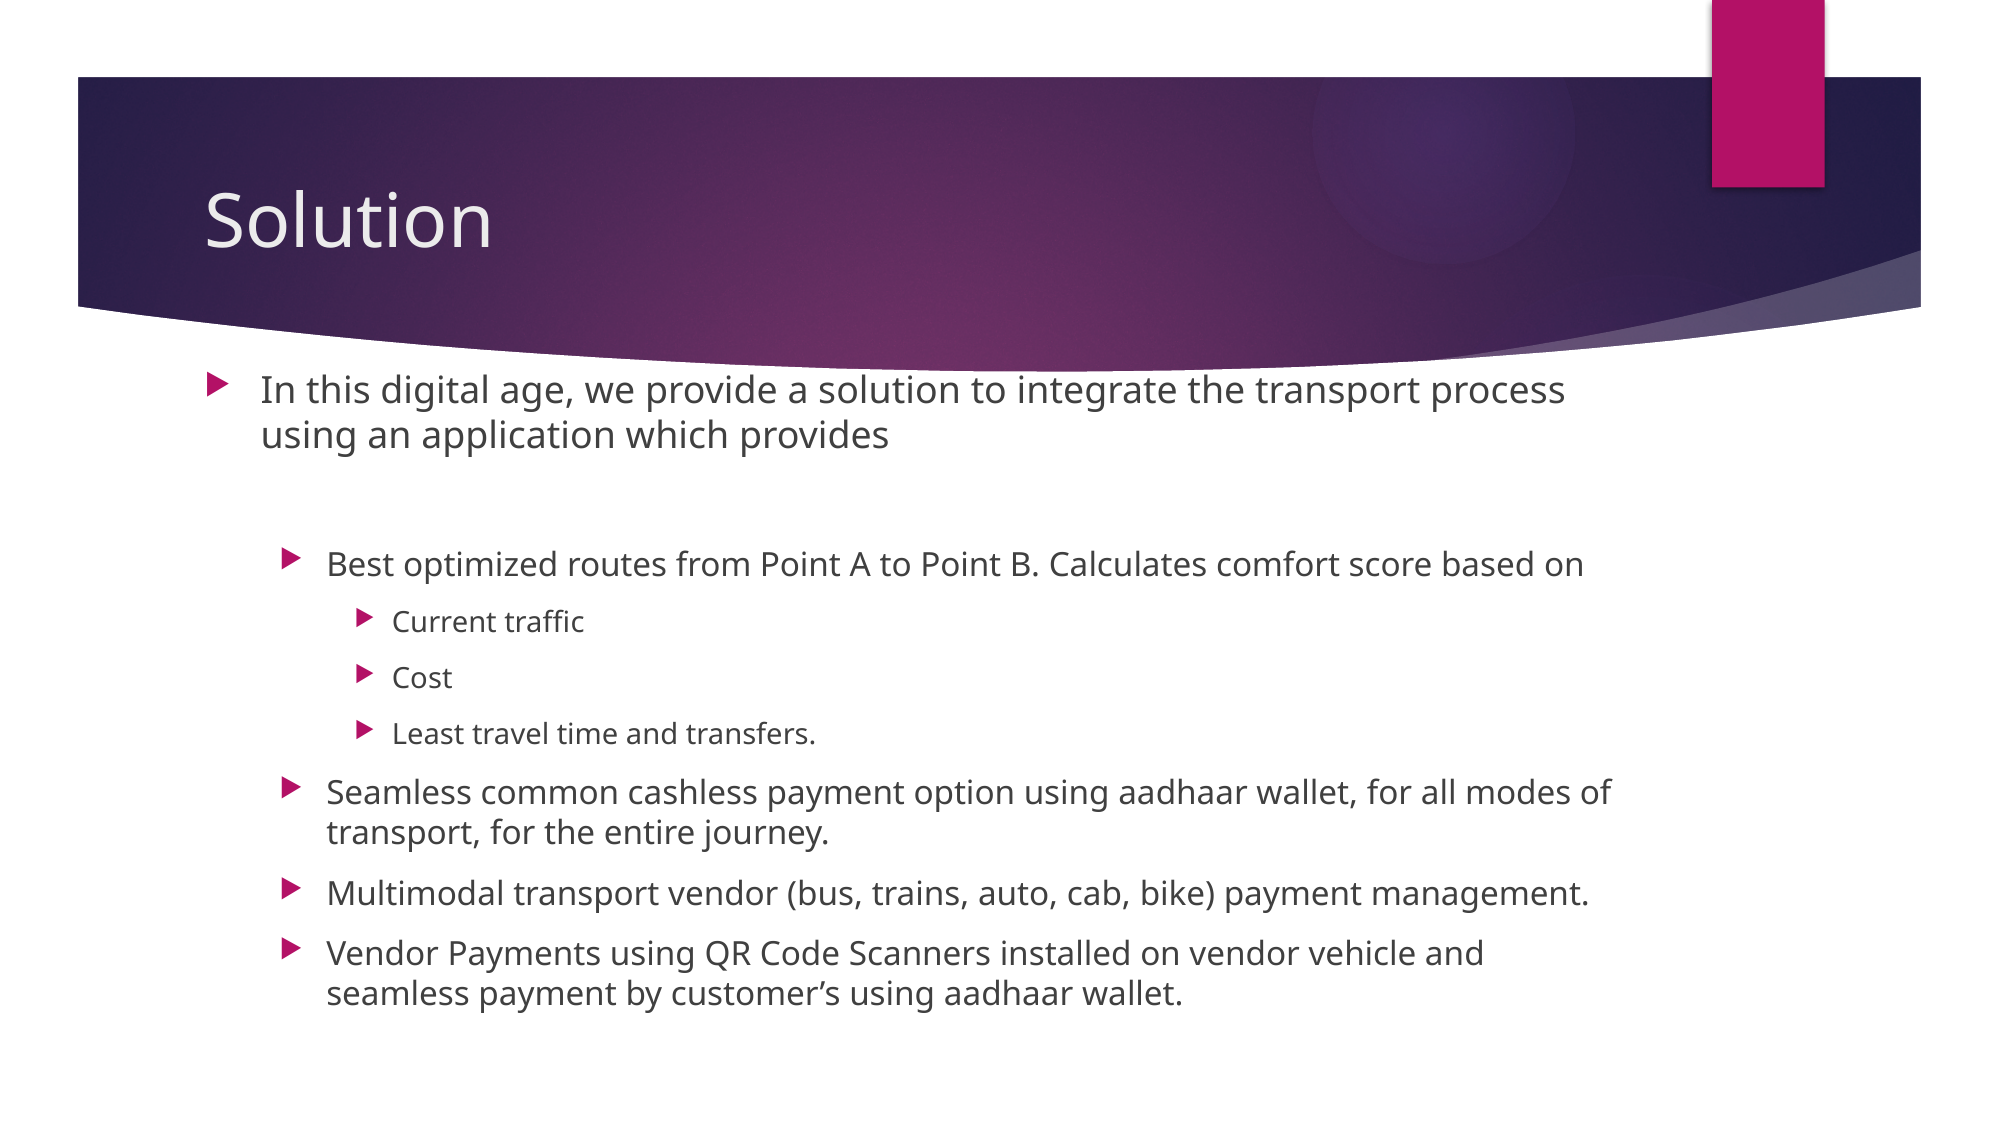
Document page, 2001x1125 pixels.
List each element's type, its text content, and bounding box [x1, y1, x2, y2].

list In this digital age, we provide a solution to integrate the transport process using an application which provides Best optimized routes from Point A to Point B. Calculates comfort score based on Current traffic Cost Least travel time and transfers. Seamless common cashless payment option using aadhaar wallet, for all modes of transport, for the entire journey. Multimodal transport vendor (bus, trains, auto, cab, bike) payment management. Vendor Payments using QR Code Scanners installed on vendor vehicle and seamless payment by customer’s using aadhaar wallet. [189, 358, 1638, 1047]
title Solution [189, 159, 1627, 276]
